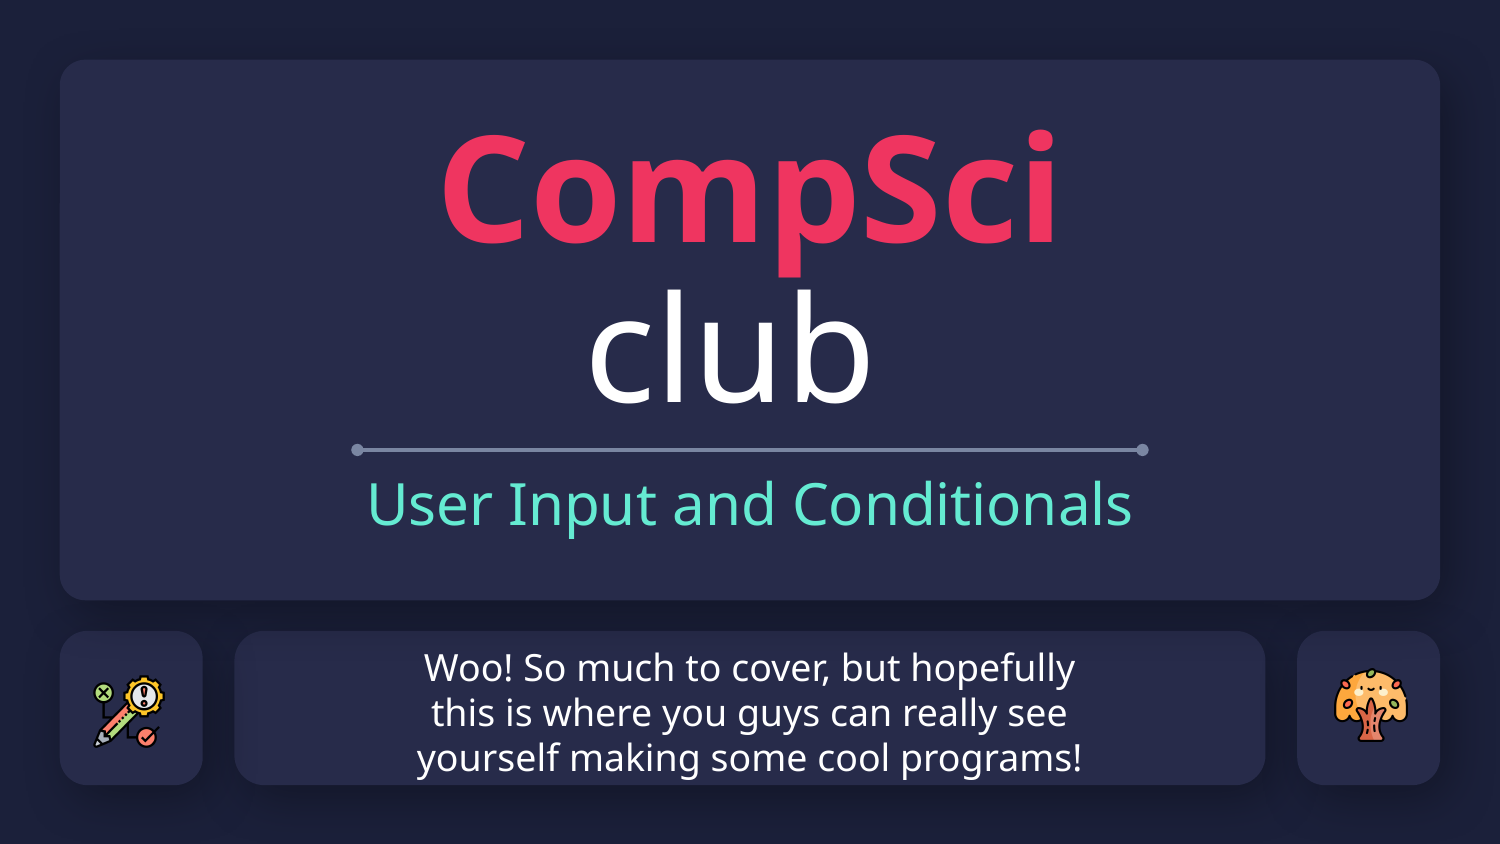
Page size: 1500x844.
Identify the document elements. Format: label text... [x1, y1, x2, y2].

title CompSci club [287, 110, 1213, 440]
subtitle Woo! So much to cover, but hopefully this is where you guys can really see yourself making some cool programs! [375, 674, 1125, 749]
title User Input and Conditionals [252, 460, 1248, 545]
picture [92, 674, 167, 749]
picture [1333, 667, 1408, 742]
